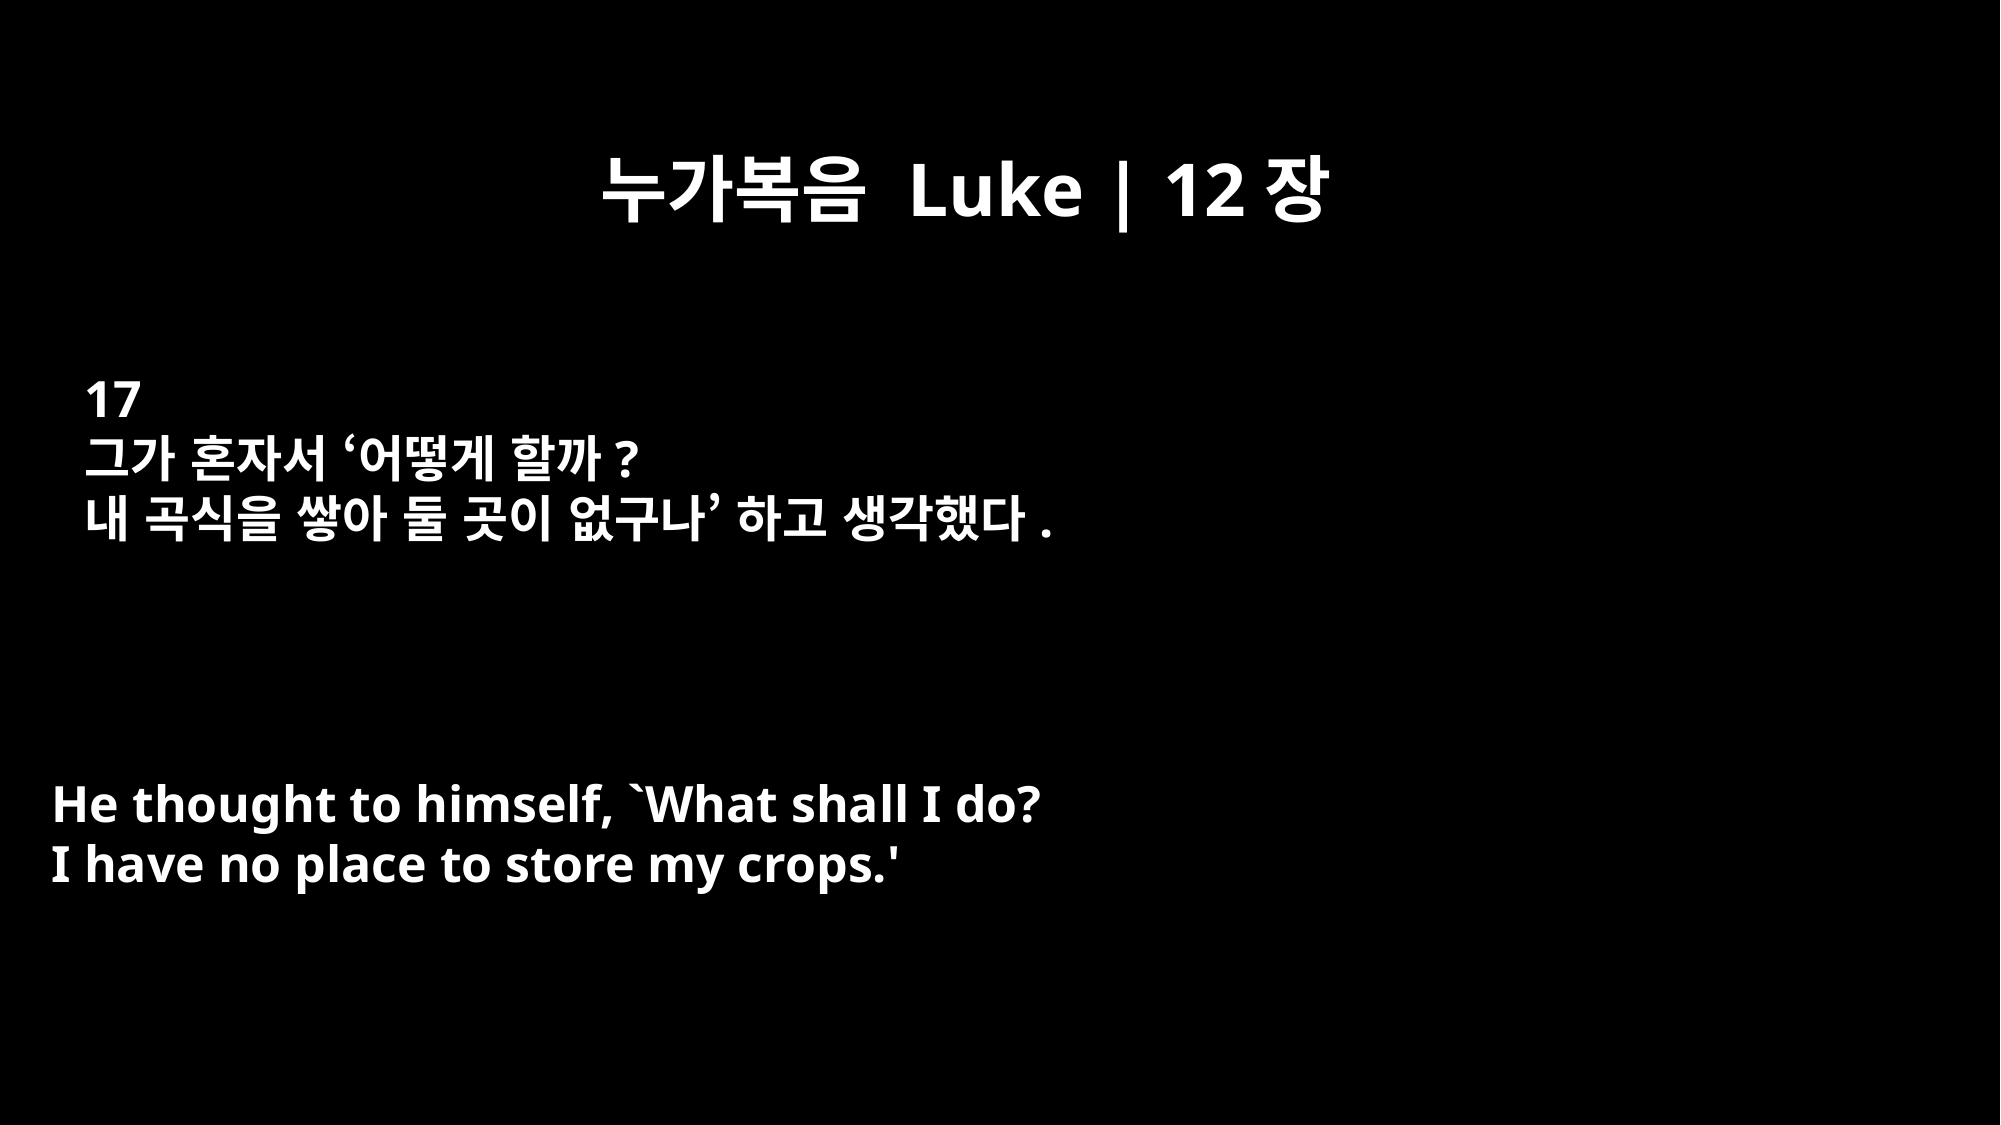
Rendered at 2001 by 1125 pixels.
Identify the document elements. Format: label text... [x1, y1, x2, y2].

text_box He thought to himself, `What shall I do? I have no place to store my crops.' [36, 764, 1070, 900]
text_box 17 그가 혼자서 ‘어떻게 할까? 내 곡식을 쌓아 둘 곳이 없구나’ 하고 생각했다. [70, 359, 1069, 555]
text_box 누가복음 Luke | 12장 [585, 136, 1347, 239]
